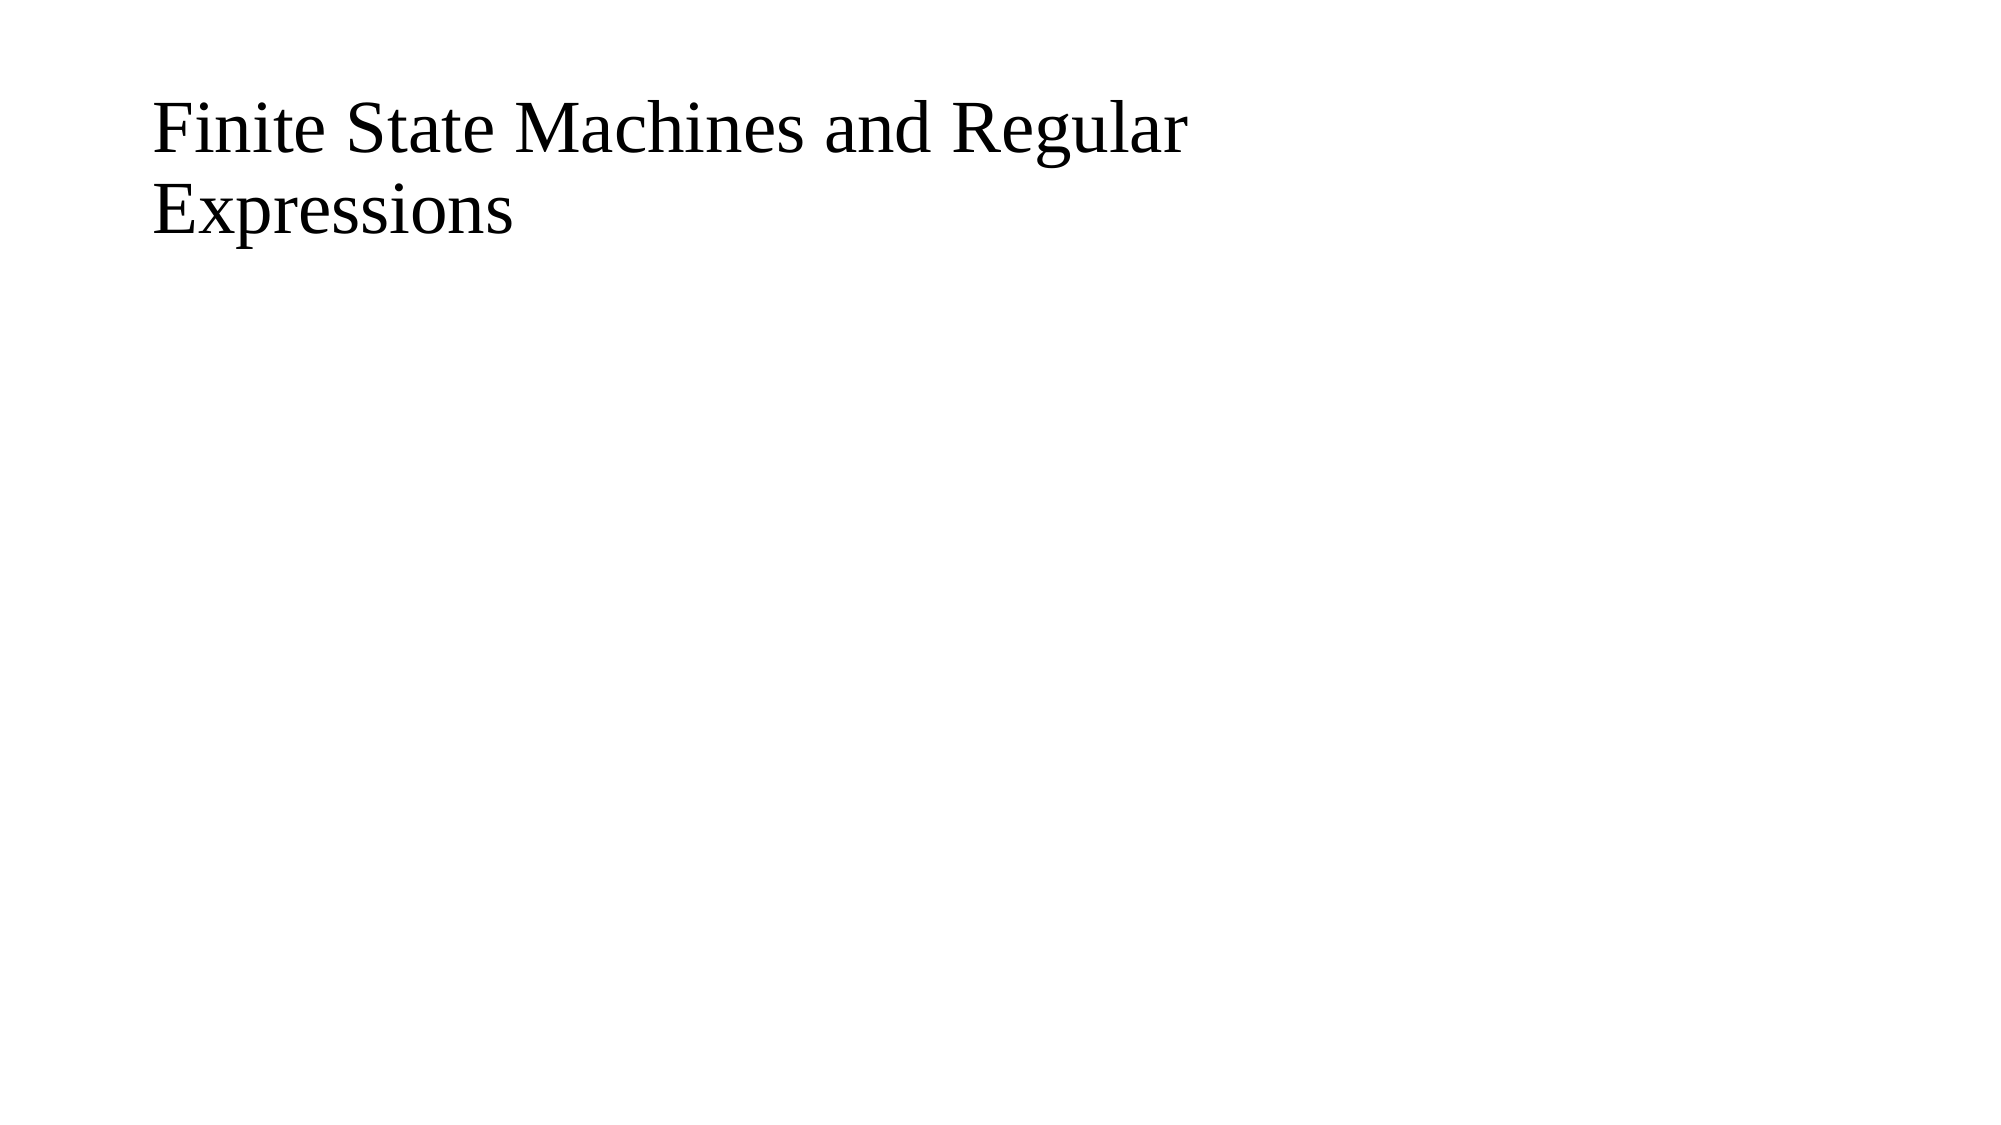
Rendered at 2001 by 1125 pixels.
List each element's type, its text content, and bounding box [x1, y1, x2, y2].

title Finite State Machines and Regular Expressions [137, 59, 1863, 278]
